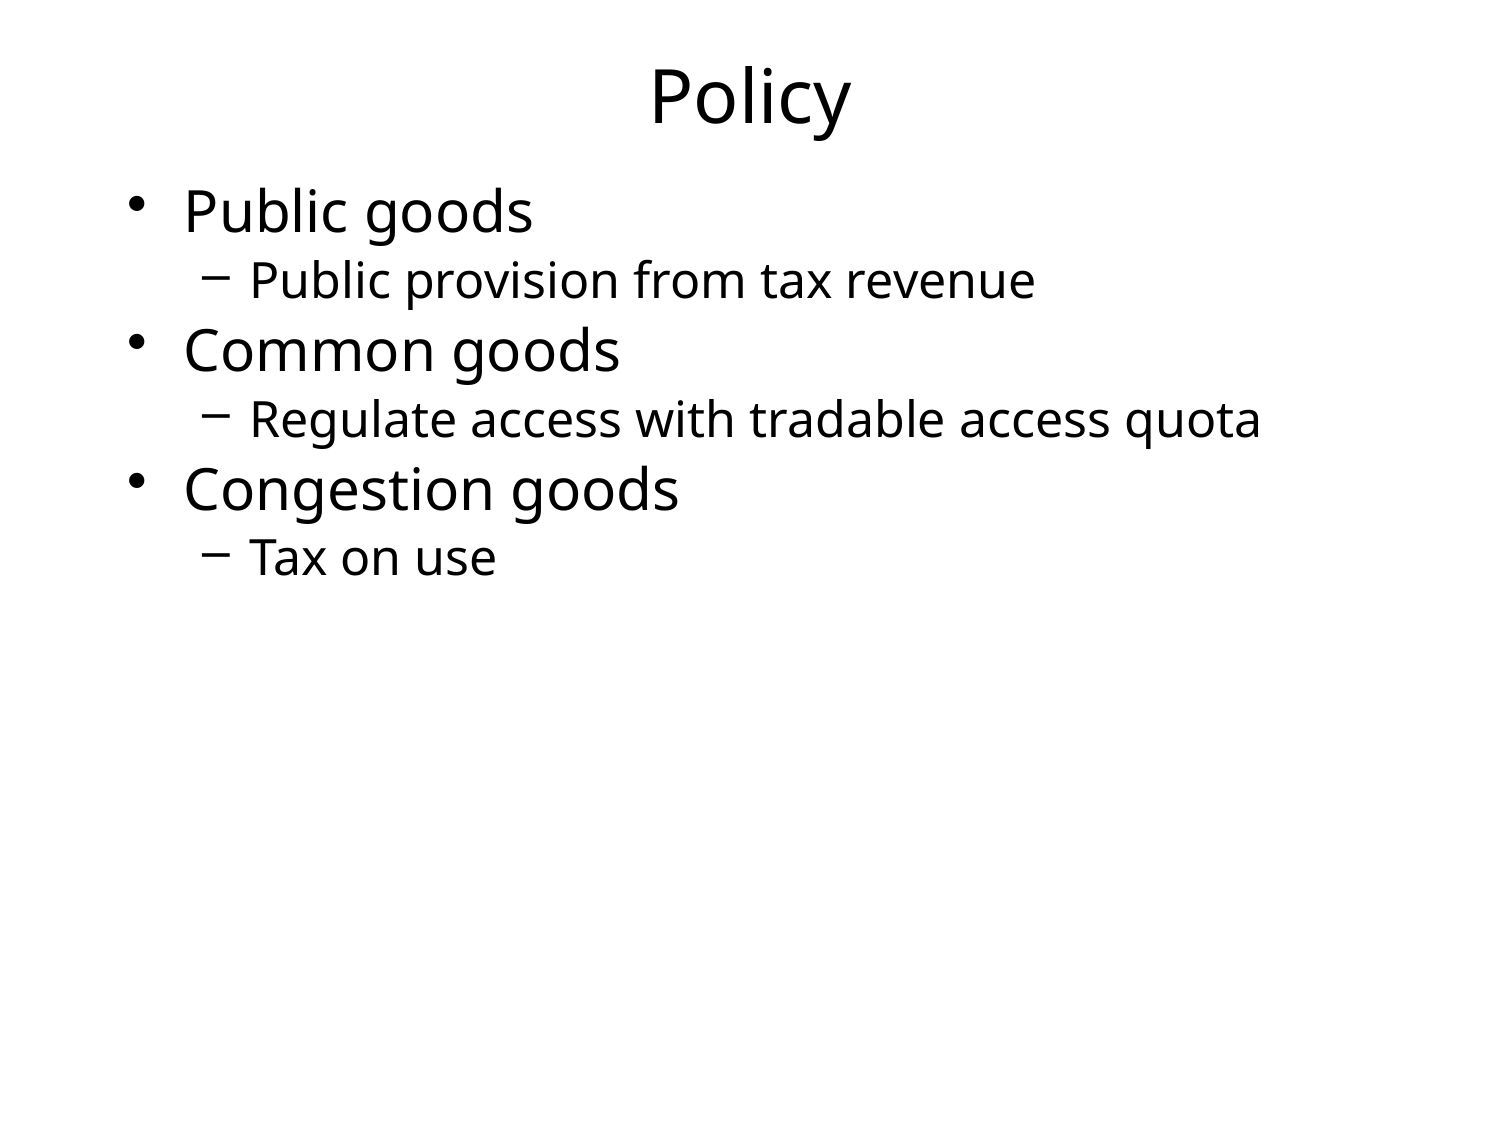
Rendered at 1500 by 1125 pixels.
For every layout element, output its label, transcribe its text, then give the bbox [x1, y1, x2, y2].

title Policy [112, 0, 1388, 174]
list Public goods Public provision from tax revenue Common goods Regulate access with tradable access quota Congestion goods Tax on use [112, 174, 1388, 851]
